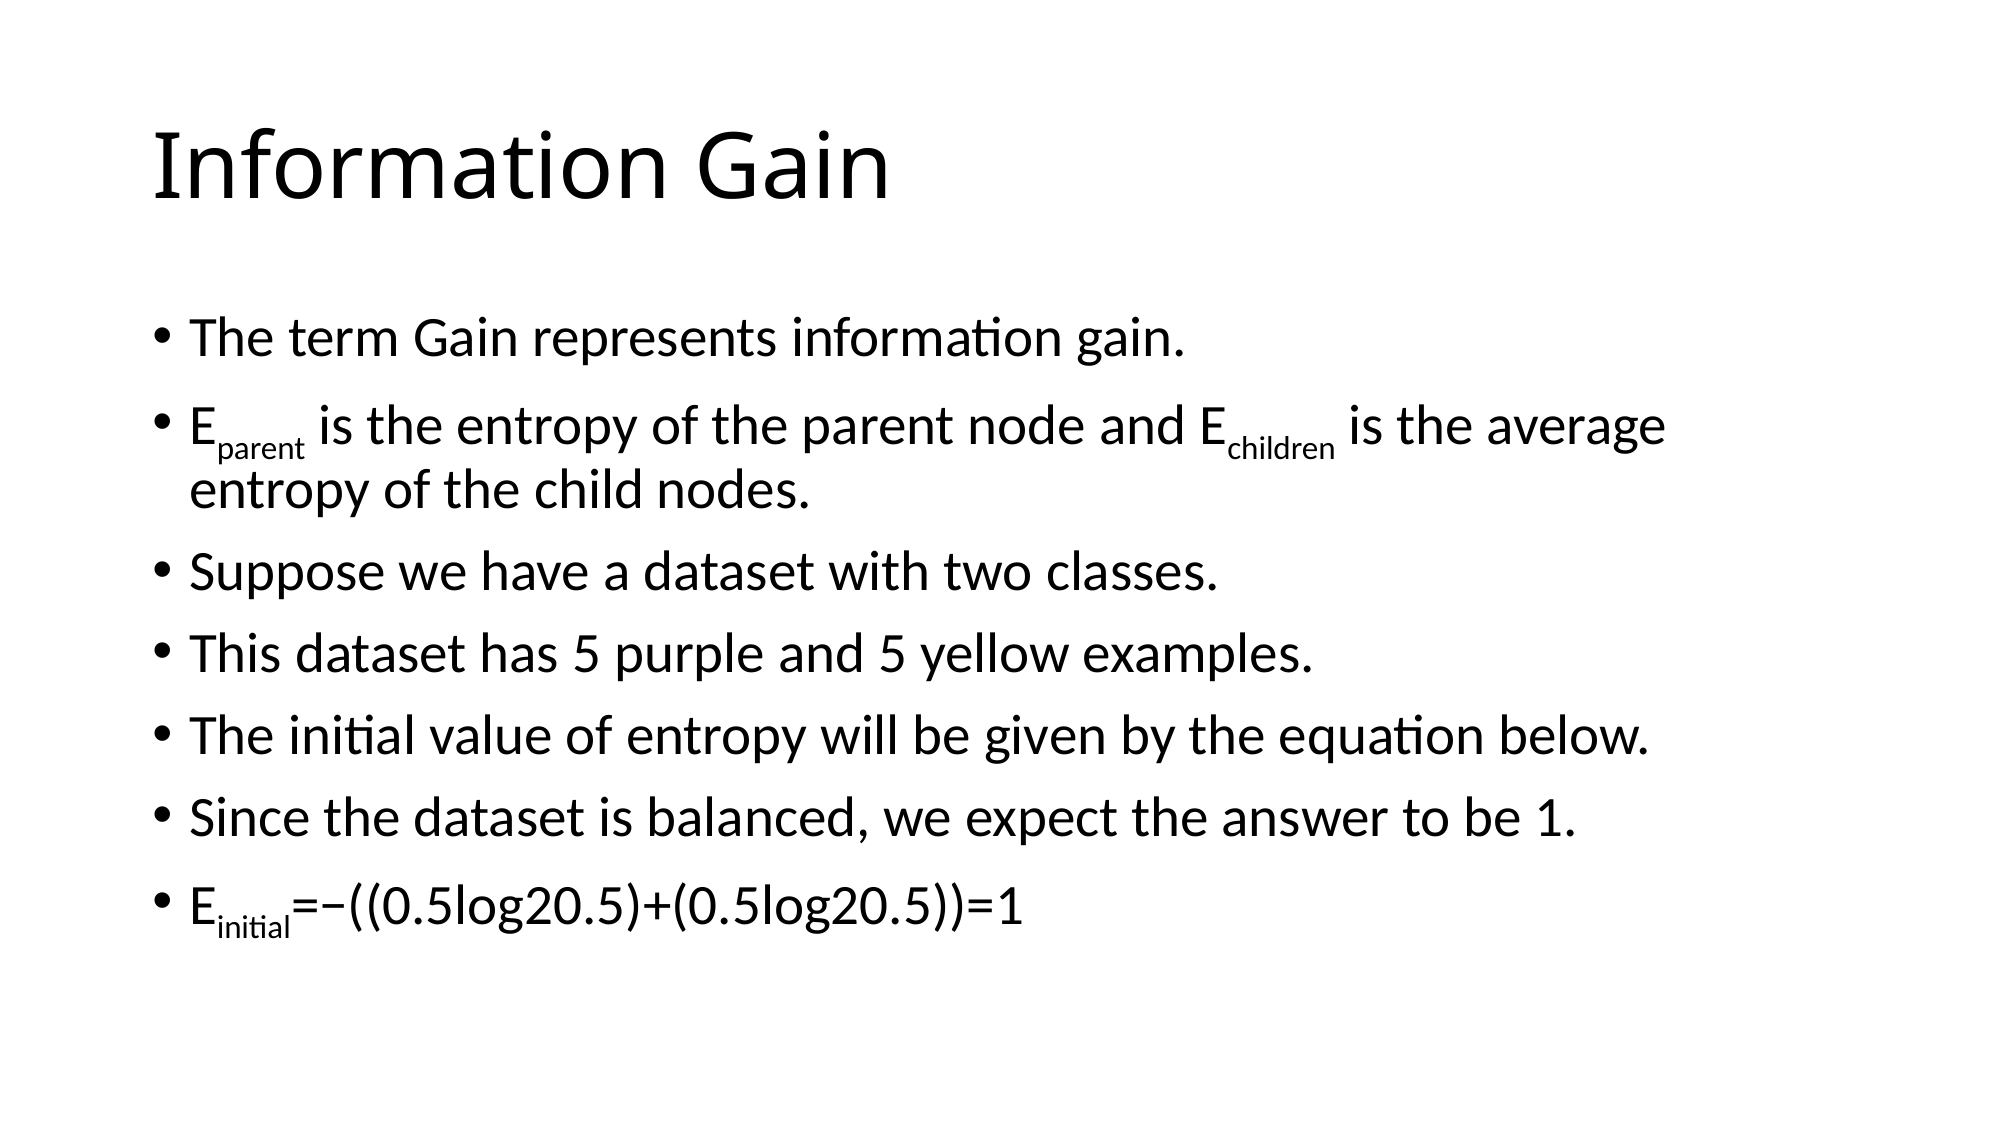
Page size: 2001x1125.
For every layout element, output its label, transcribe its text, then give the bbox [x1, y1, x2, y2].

list The term Gain represents information gain. Eparent is the entropy of the parent node and Echildren is the average entropy of the child nodes. Suppose we have a dataset with two classes. This dataset has 5 purple and 5 yellow examples. The initial value of entropy will be given by the equation below. Since the dataset is balanced, we expect the answer to be 1. Einitial=−((0.5log20.5)+(0.5log20.5))=1 [137, 299, 1863, 1014]
title Information Gain [137, 59, 1863, 278]
